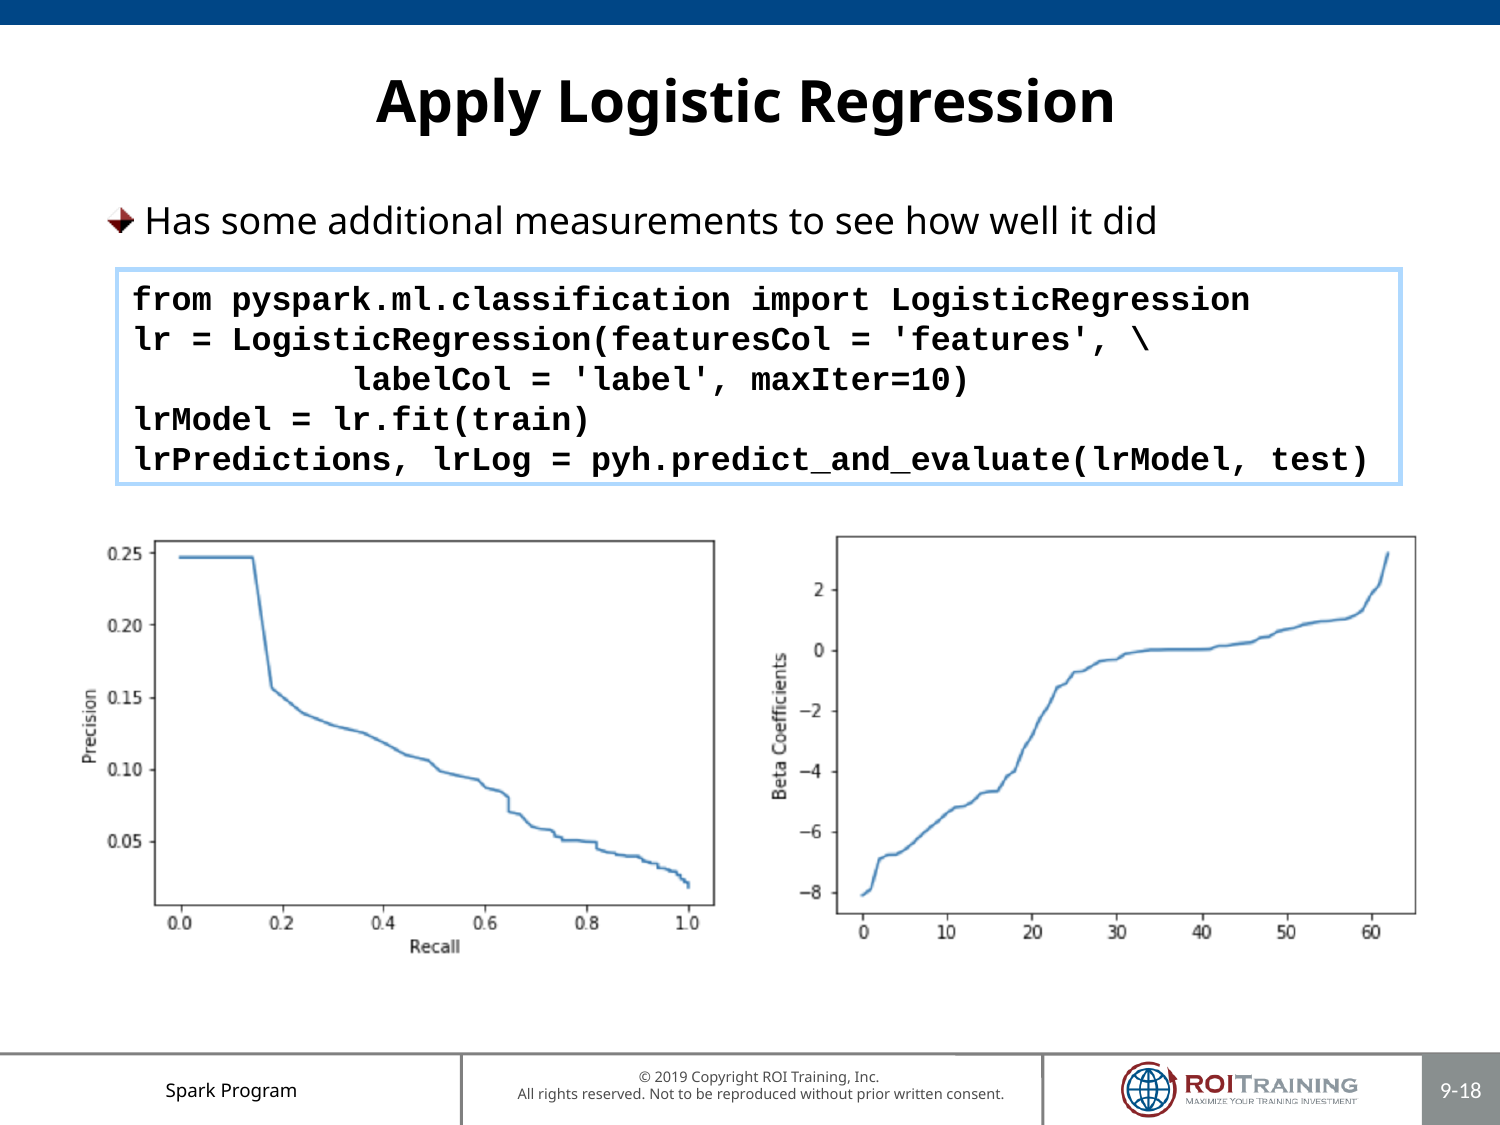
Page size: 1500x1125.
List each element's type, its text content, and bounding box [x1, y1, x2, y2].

list [95, 189, 1411, 1022]
title Apply Logistic Regression [172, 47, 1322, 151]
text_box from pyspark.ml.classification import LogisticRegression lr = LogisticRegression(featuresCol = 'features', \ labelCol = 'label', maxIter=10) lrModel = lr.fit(train) lrPredictions, lrLog = pyh.predict_and_evaluate(lrModel, test) [117, 269, 1401, 485]
picture [56, 524, 742, 960]
picture [1113, 1060, 1362, 1118]
picture [764, 531, 1434, 960]
